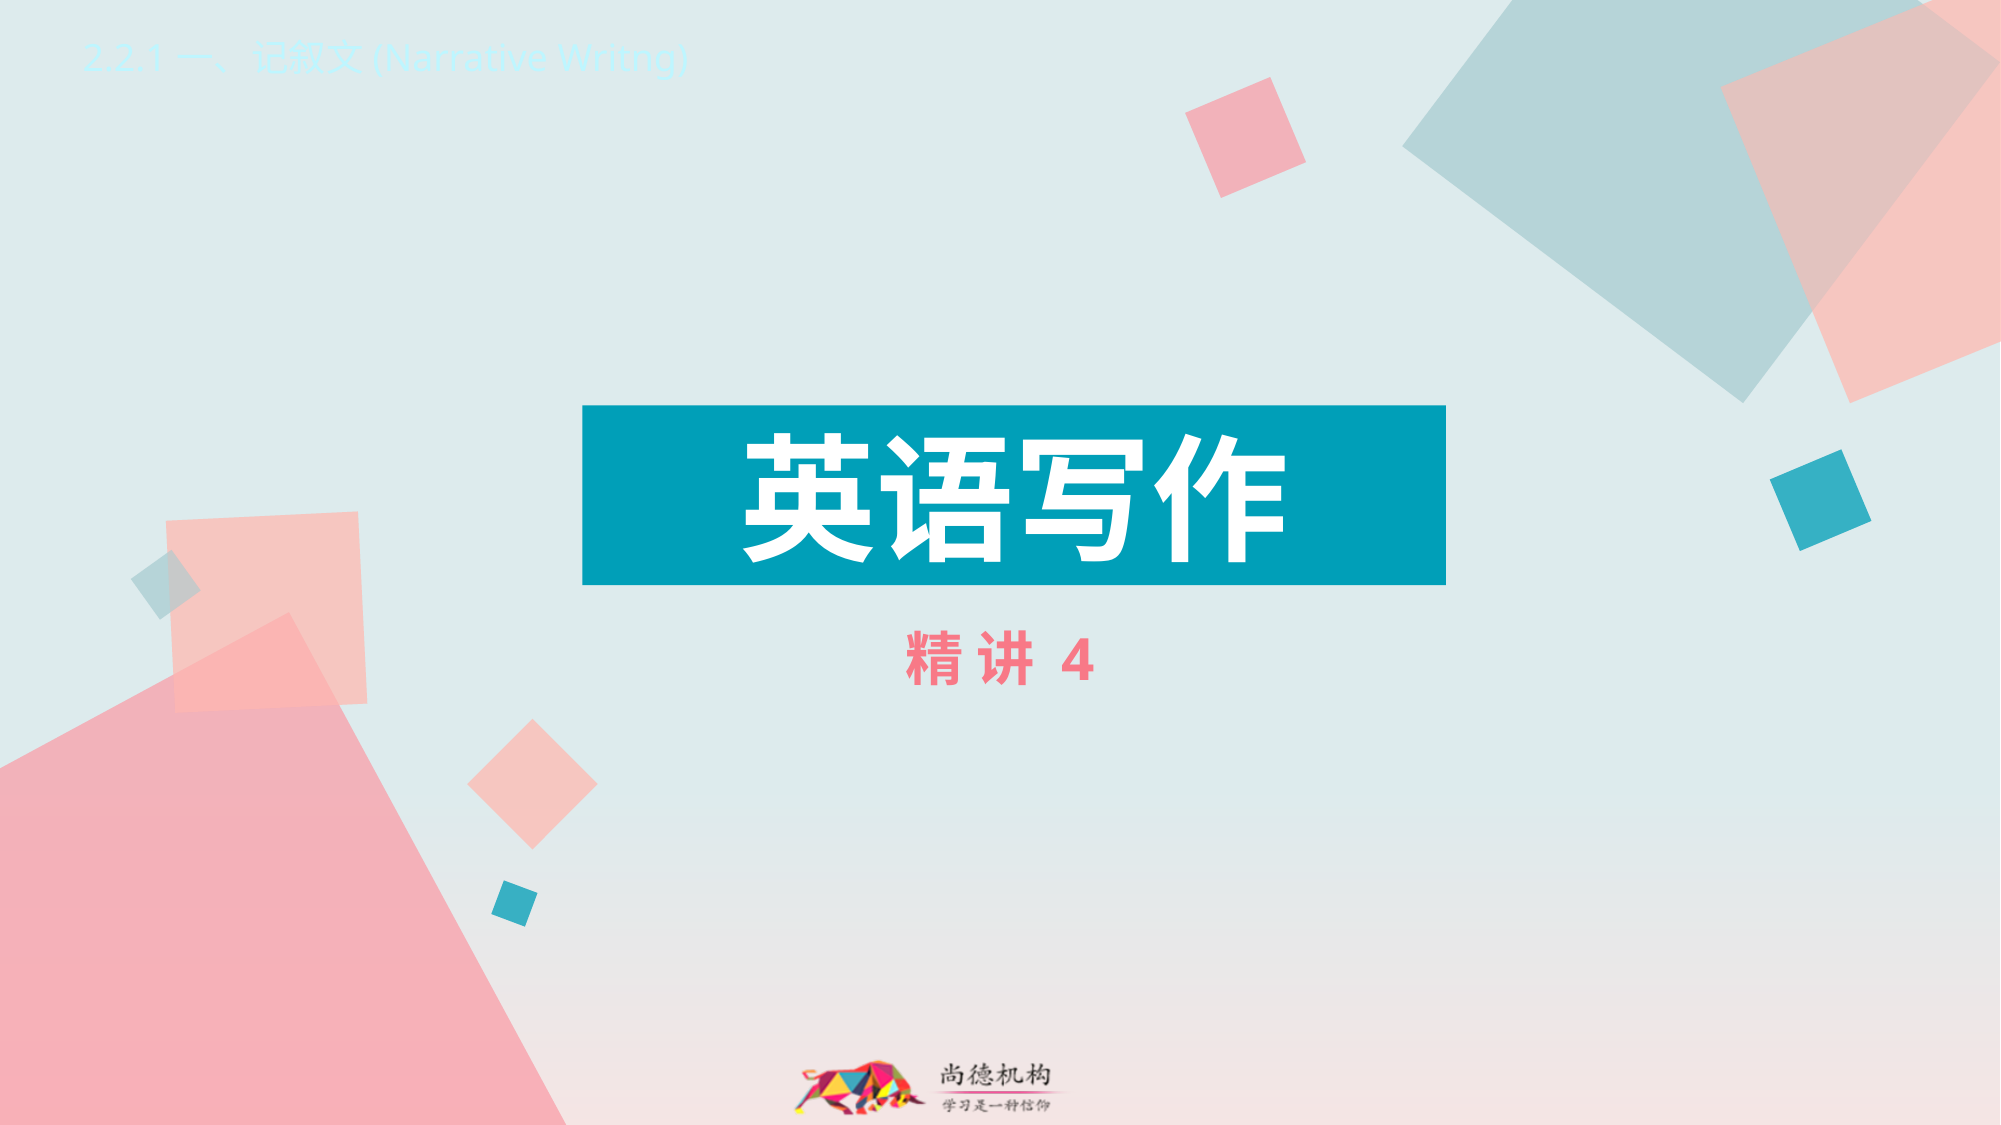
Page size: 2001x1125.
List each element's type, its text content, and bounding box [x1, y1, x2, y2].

picture [786, 1053, 1236, 1125]
text_box 精 讲 4 [890, 614, 1110, 700]
text_box 英语写作 [582, 405, 1446, 586]
text_box 2.2.1一、记叙文(Narrative Writng) [67, 26, 704, 87]
